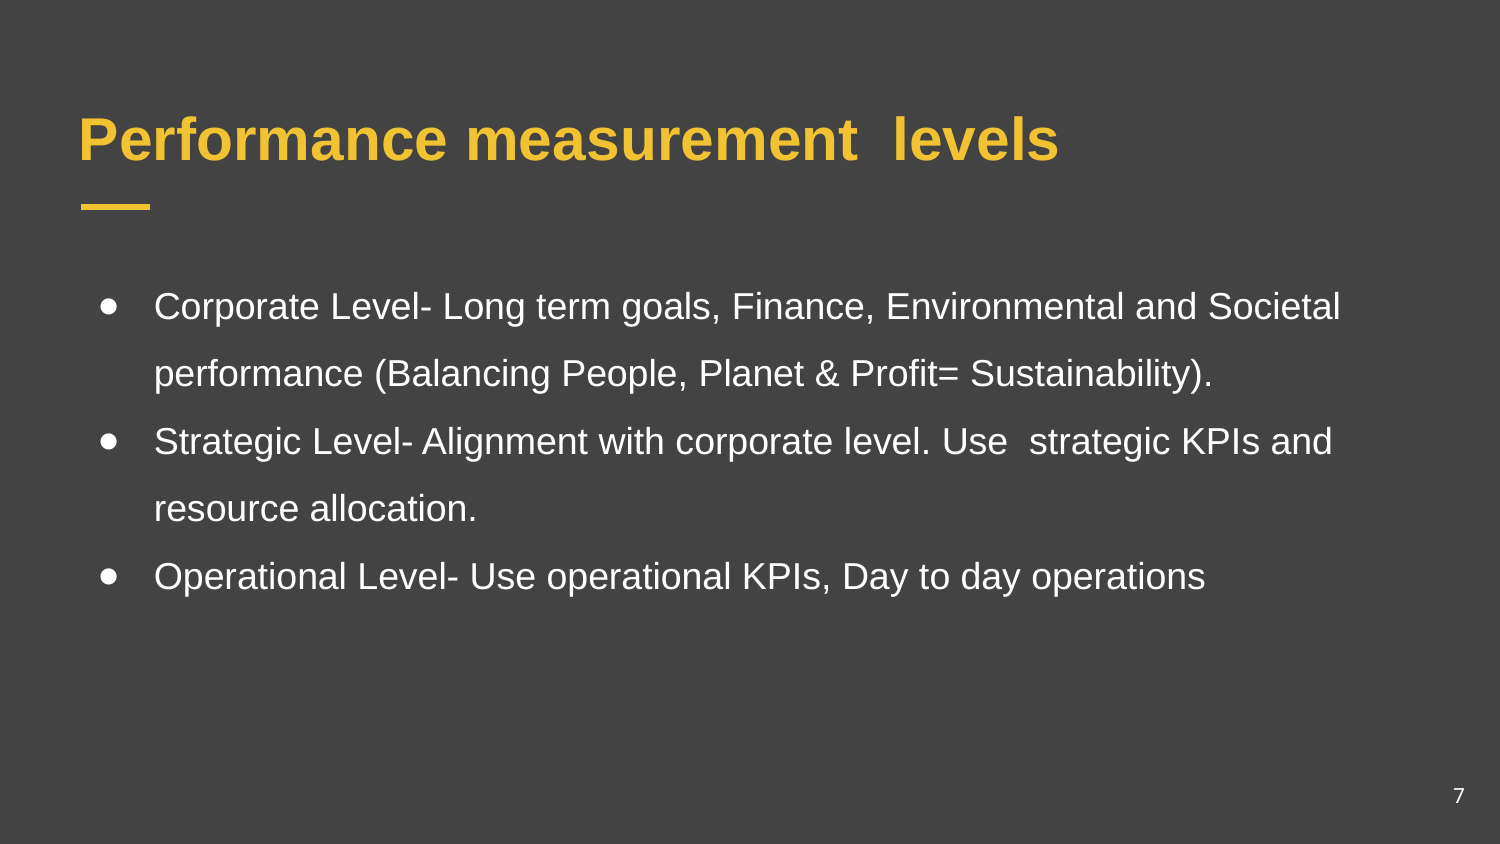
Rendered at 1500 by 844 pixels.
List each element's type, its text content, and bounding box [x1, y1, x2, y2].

title Performance measurement levels [63, 75, 1137, 188]
list Corporate Level- Long term goals, Finance, Environmental and Societal performance (Balancing People, Planet & Profit= Sustainability). Strategic Level- Alignment with corporate level. Use strategic KPIs and resource allocation. Operational Level- Use operational KPIs, Day to day operations [63, 244, 1437, 750]
slide_number 7 [1389, 764, 1480, 830]
